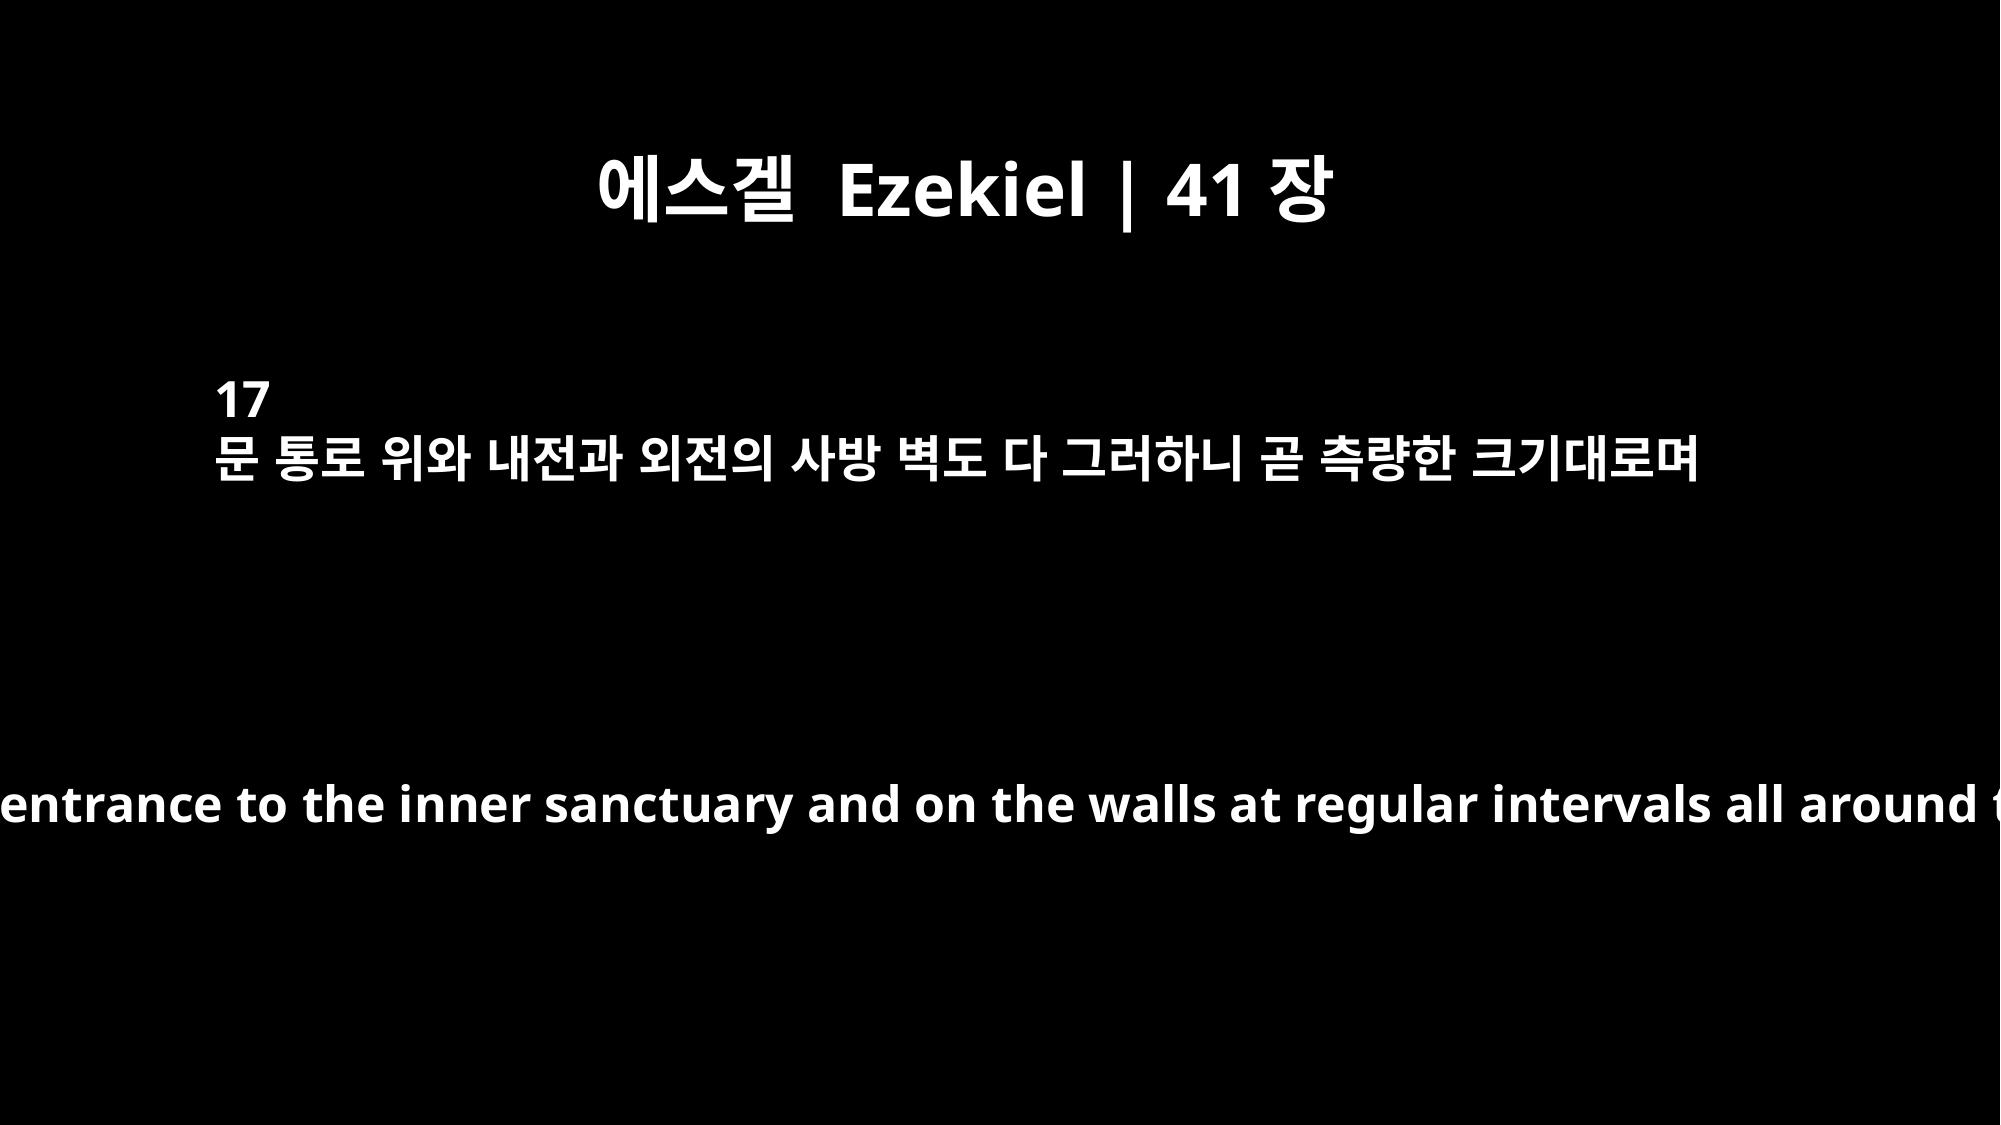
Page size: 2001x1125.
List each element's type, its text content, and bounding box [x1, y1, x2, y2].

text_box 17 문 통로 위와 내전과 외전의 사방 벽도 다 그러하니 곧 측량한 크기대로며 [199, 359, 1718, 495]
text_box In the space above the outside of the entrance to the inner sanctuary and on the walls at regular intervals all around the inner and outer sanctuary [0, 764, 2000, 840]
text_box 에스겔 Ezekiel | 41장 [581, 136, 1351, 239]
